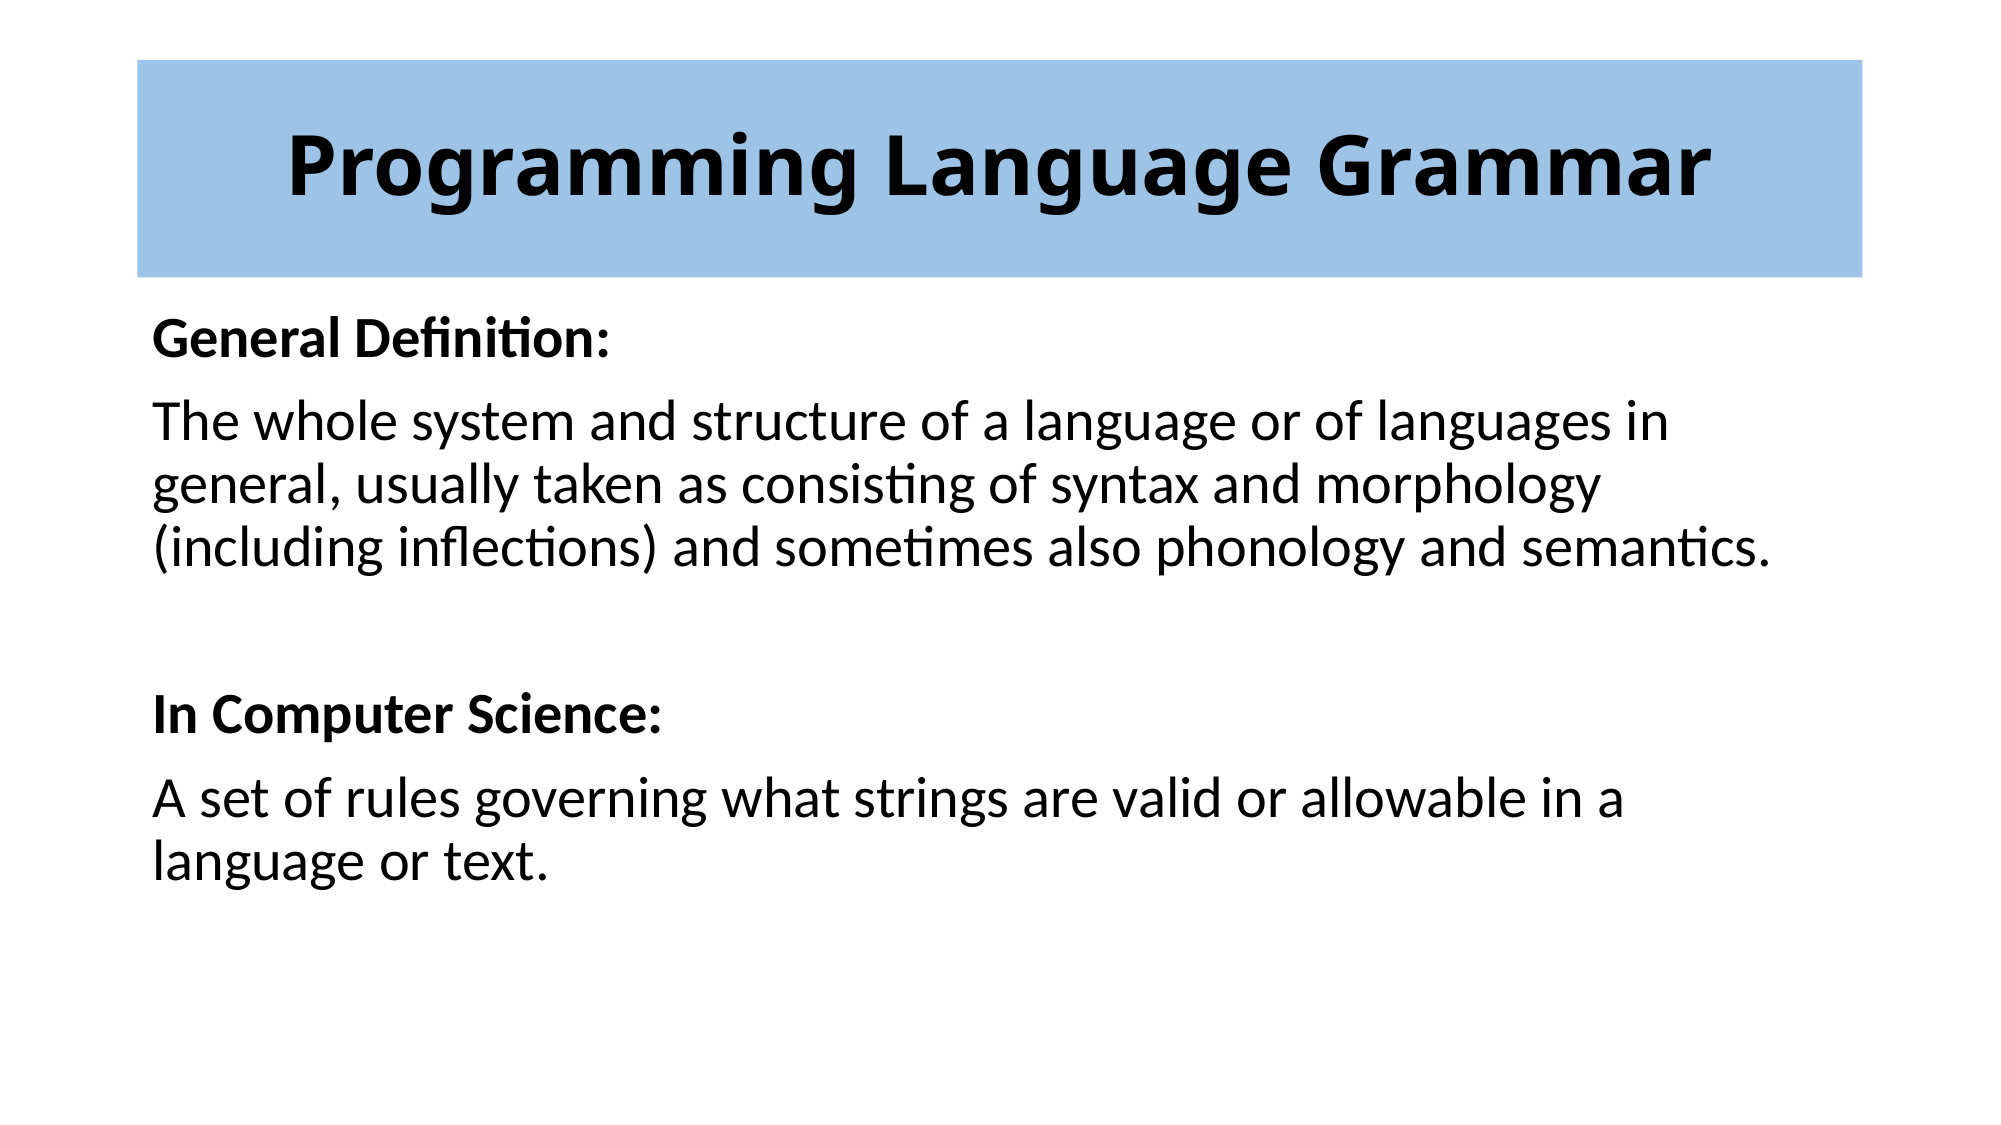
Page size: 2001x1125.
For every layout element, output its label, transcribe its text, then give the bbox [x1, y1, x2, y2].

title Programming Language Grammar [137, 59, 1863, 278]
list General Definition: The whole system and structure of a language or of languages in general, usually taken as consisting of syntax and morphology (including inflections) and sometimes also phonology and semantics. In Computer Science: A set of rules governing what strings are valid or allowable in a language or text. [137, 299, 1863, 1014]
